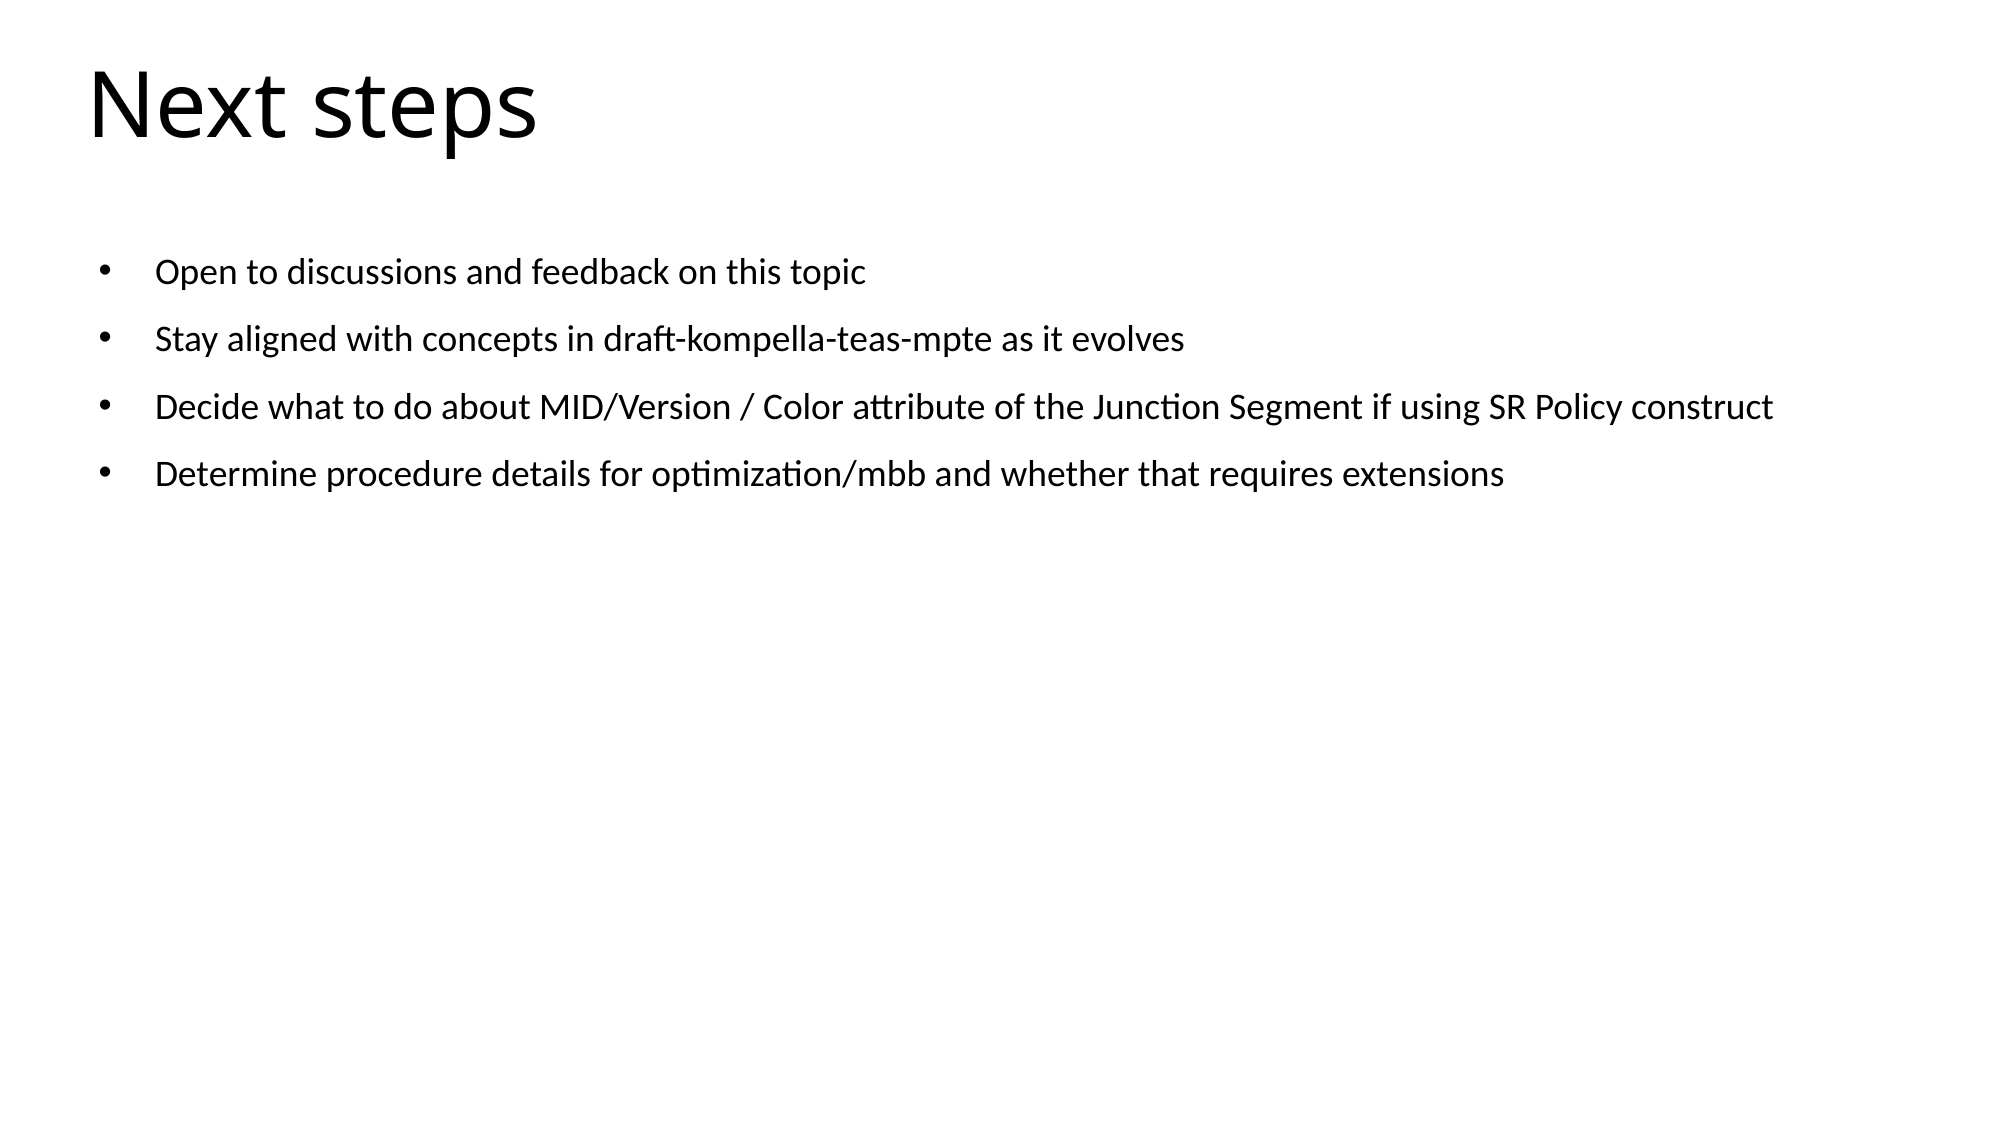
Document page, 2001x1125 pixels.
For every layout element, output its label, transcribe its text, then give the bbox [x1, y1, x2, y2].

text_box Open to discussions and feedback on this topic Stay aligned with concepts in draft-kompella-teas-mpte as it evolves Decide what to do about MID/Version / Color attribute of the Junction Segment if using SR Policy construct Determine procedure details for optimization/mbb and whether that requires extensions [83, 216, 1945, 502]
title Next steps [71, 0, 1797, 217]
